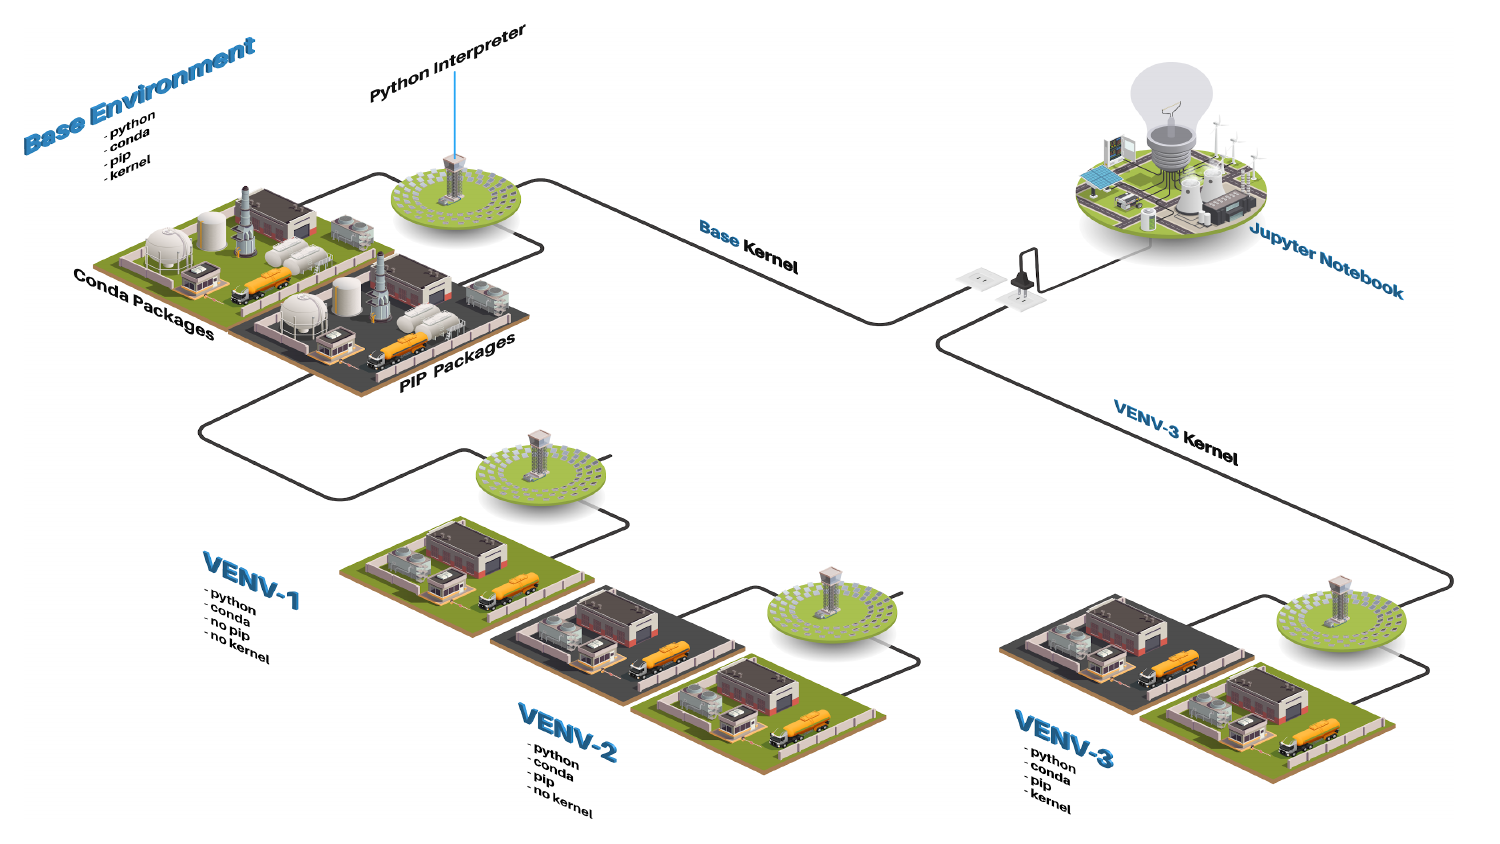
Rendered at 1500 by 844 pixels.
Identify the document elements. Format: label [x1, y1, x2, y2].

picture [24, 24, 1455, 819]
